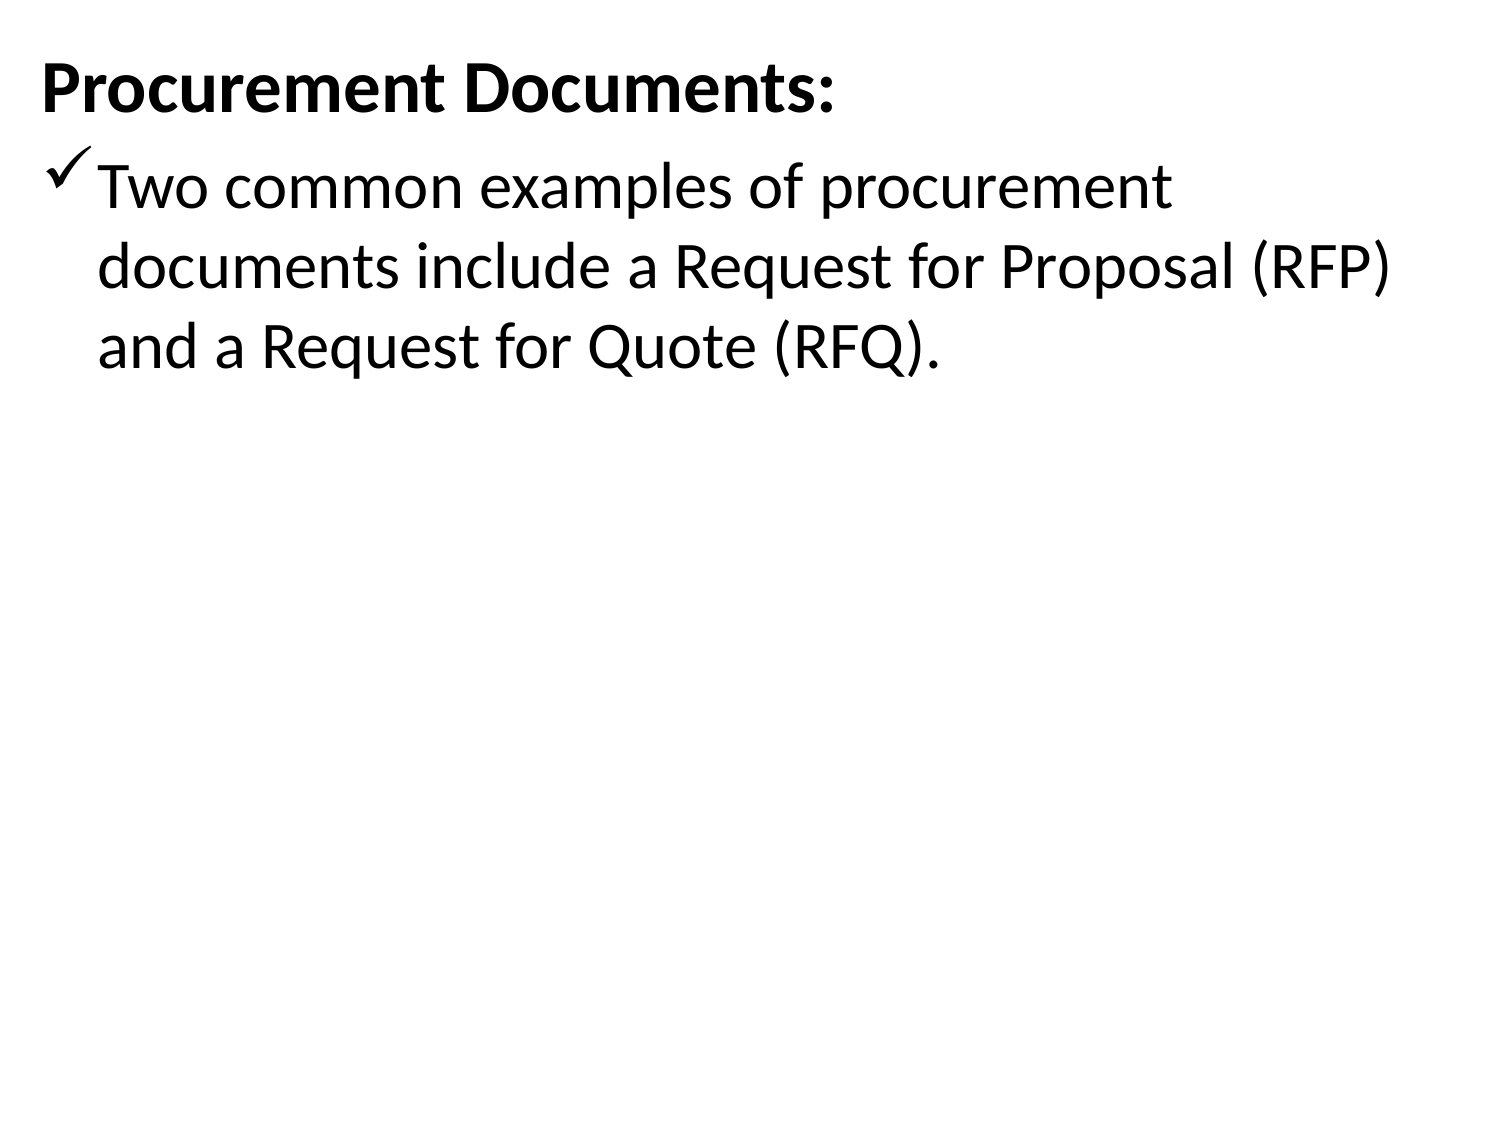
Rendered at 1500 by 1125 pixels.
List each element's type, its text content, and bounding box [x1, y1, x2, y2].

list Procurement Documents: Two common examples of procurement documents include a Request for Proposal (RFP) and a Request for Quote (RFQ). [26, 30, 1488, 1125]
